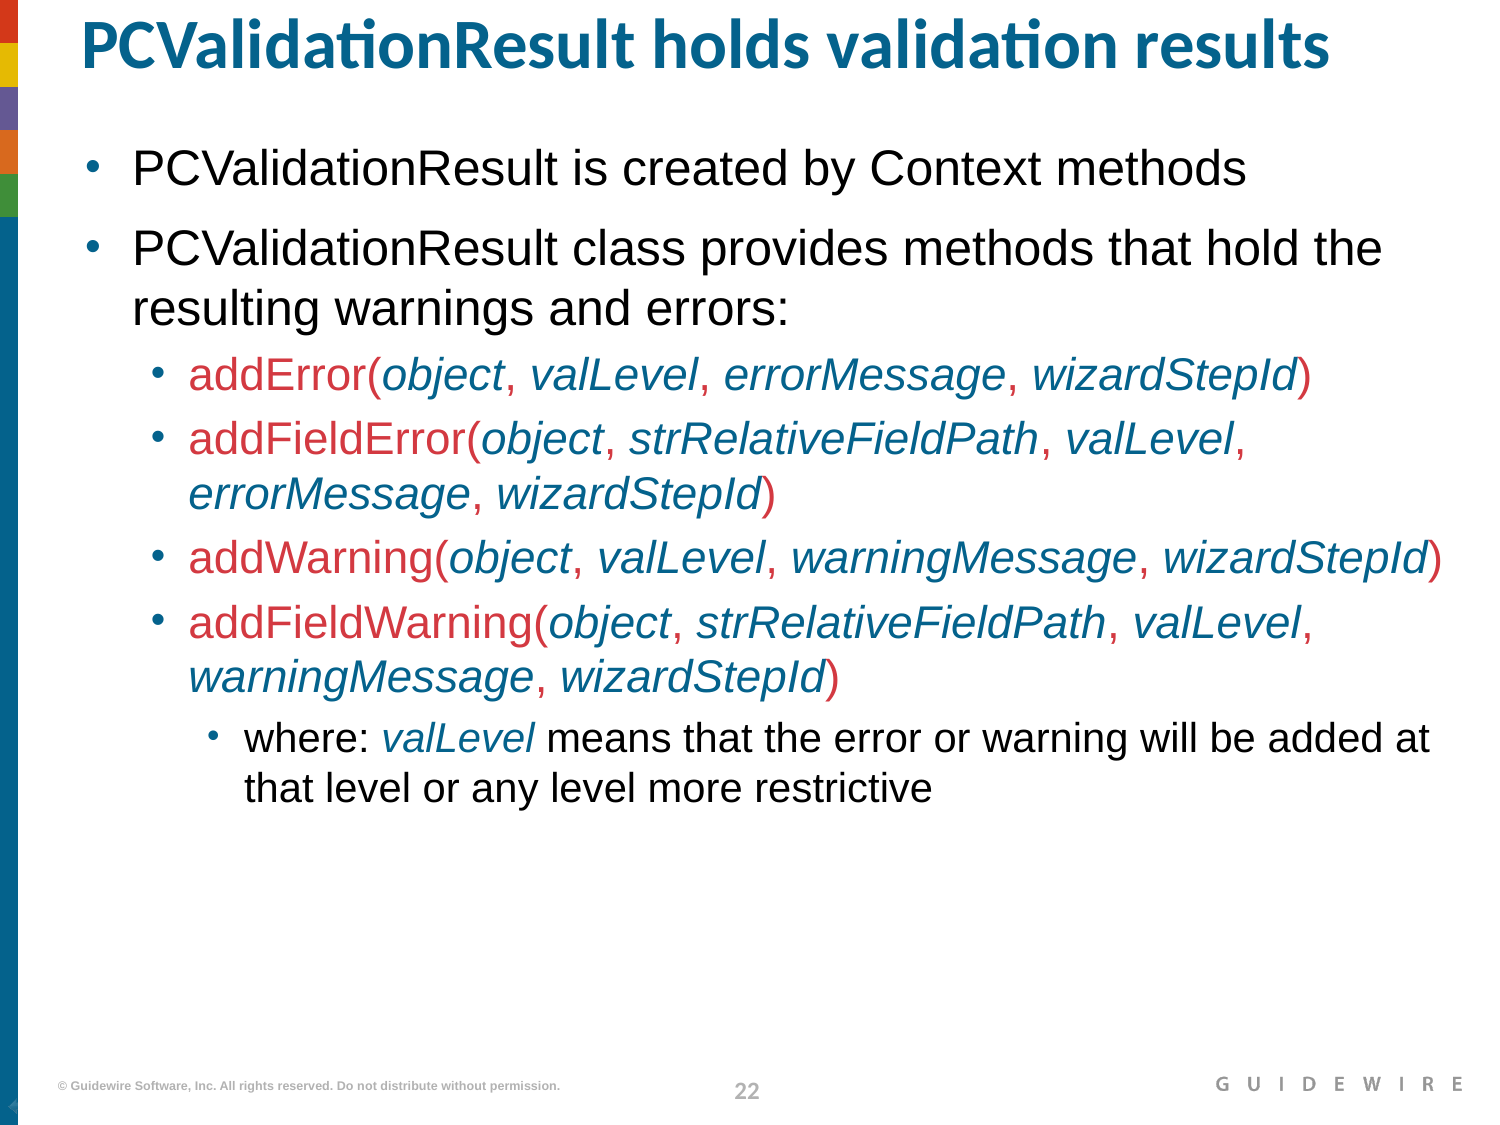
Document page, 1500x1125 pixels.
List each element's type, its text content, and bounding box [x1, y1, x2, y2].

list PCValidationResult is created by Context methods PCValidationResult class provides methods that hold the resulting warnings and errors: addError(object, valLevel, errorMessage, wizardStepId) addFieldError(object, strRelativeFieldPath, valLevel, errorMessage, wizardStepId) addWarning(object, valLevel, warningMessage, wizardStepId) addFieldWarning(object, strRelativeFieldPath, valLevel, warningMessage, wizardStepId) where: valLevel means that the error or warning will be added at that level or any level more restrictive [85, 135, 1450, 1036]
picture [0, 0, 18, 216]
picture [1215, 1073, 1480, 1096]
picture [10, 1101, 18, 1111]
title PCValidationResult holds validation results [81, 14, 1446, 137]
